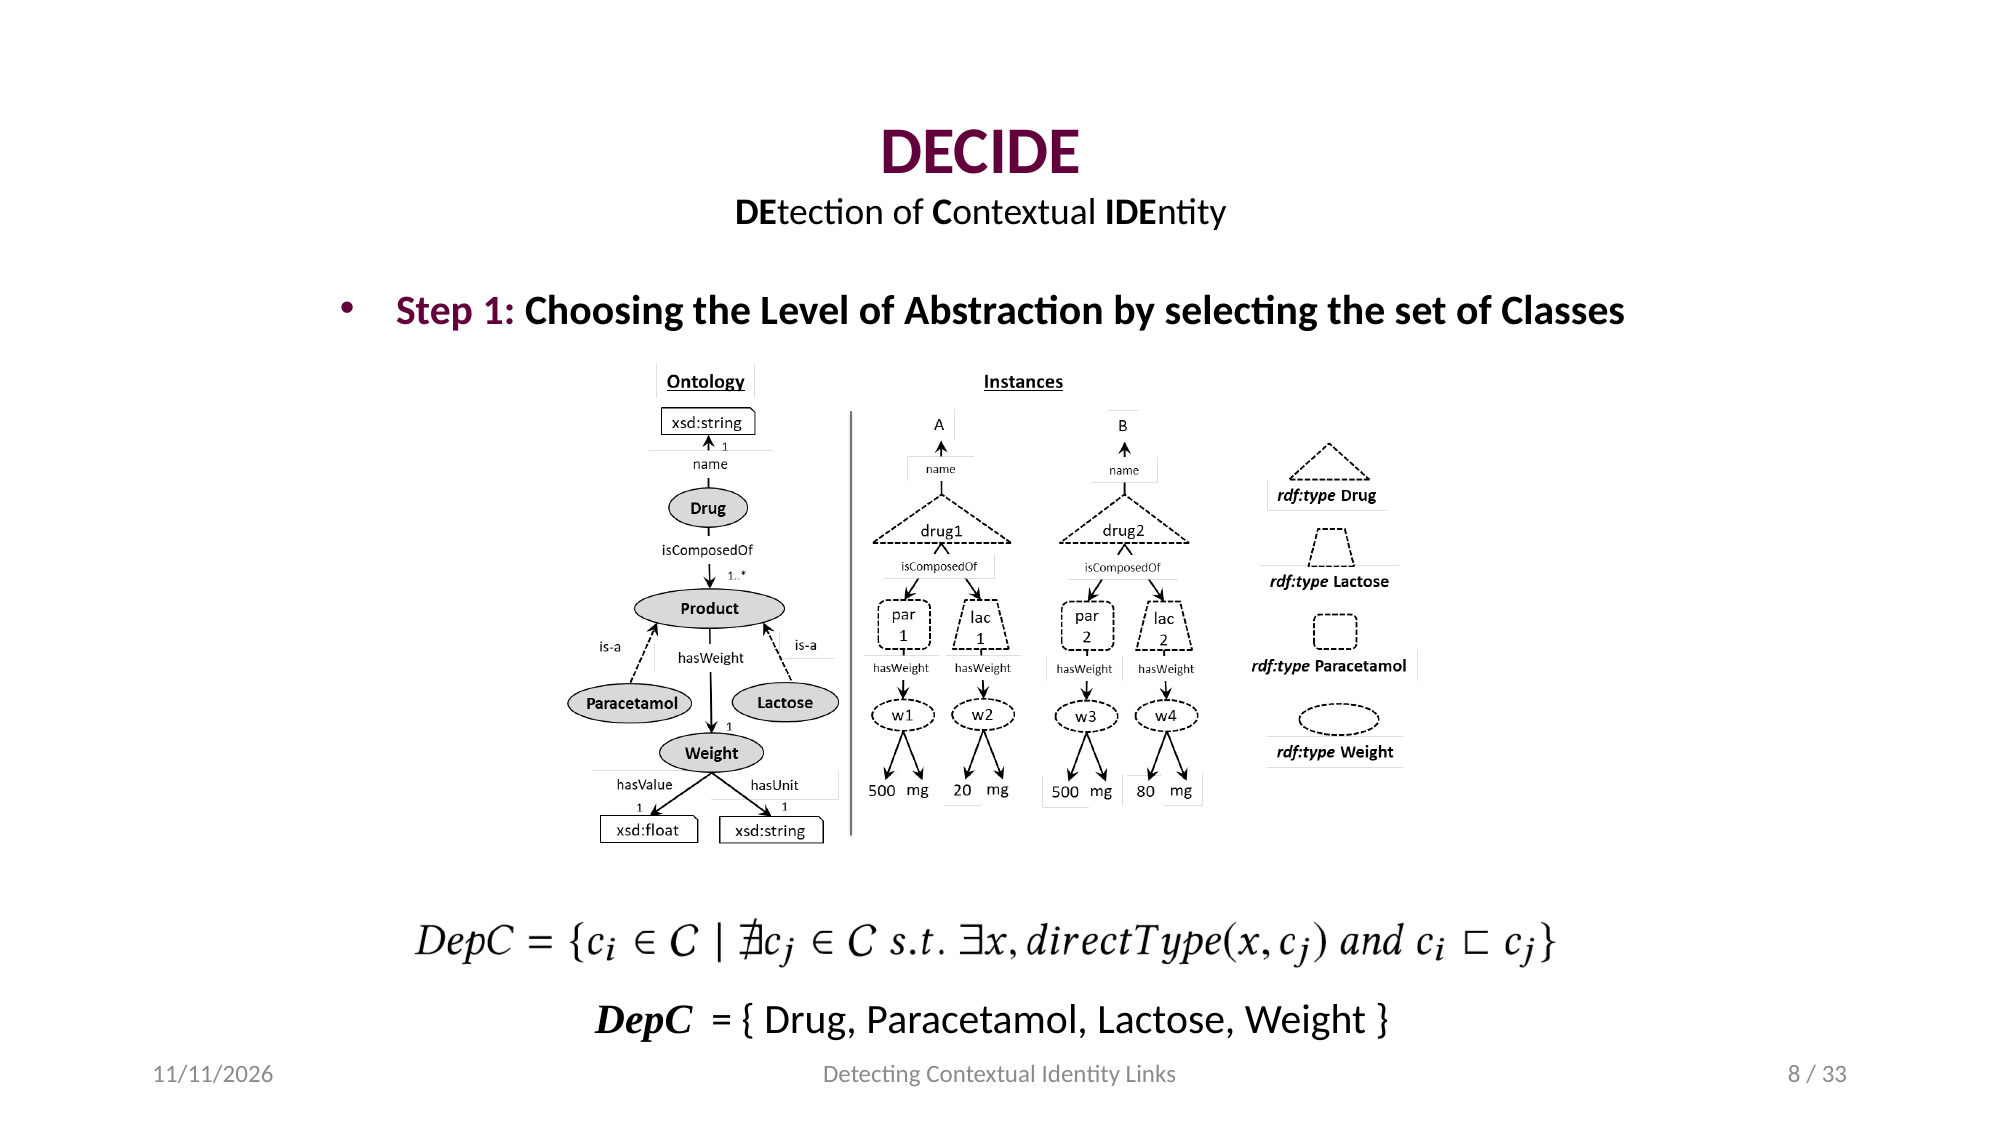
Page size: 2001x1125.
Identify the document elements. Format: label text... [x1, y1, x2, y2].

text_box DepC = { Drug, Paracetamol, Lactose, Weight } [307, 984, 1677, 1050]
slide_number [137, 1042, 588, 1103]
footer Detecting Contextual Identity Links [662, 1050, 1338, 1103]
text_box DECIDE DEtection of Contextual IDEntity [720, 99, 1242, 240]
picture [395, 904, 1576, 985]
slide_number 8 / 33 [1412, 1042, 1863, 1103]
picture [567, 362, 1418, 852]
text_box Step 1: Choosing the Level of Abstraction by selecting the set of Classes [324, 275, 1642, 340]
